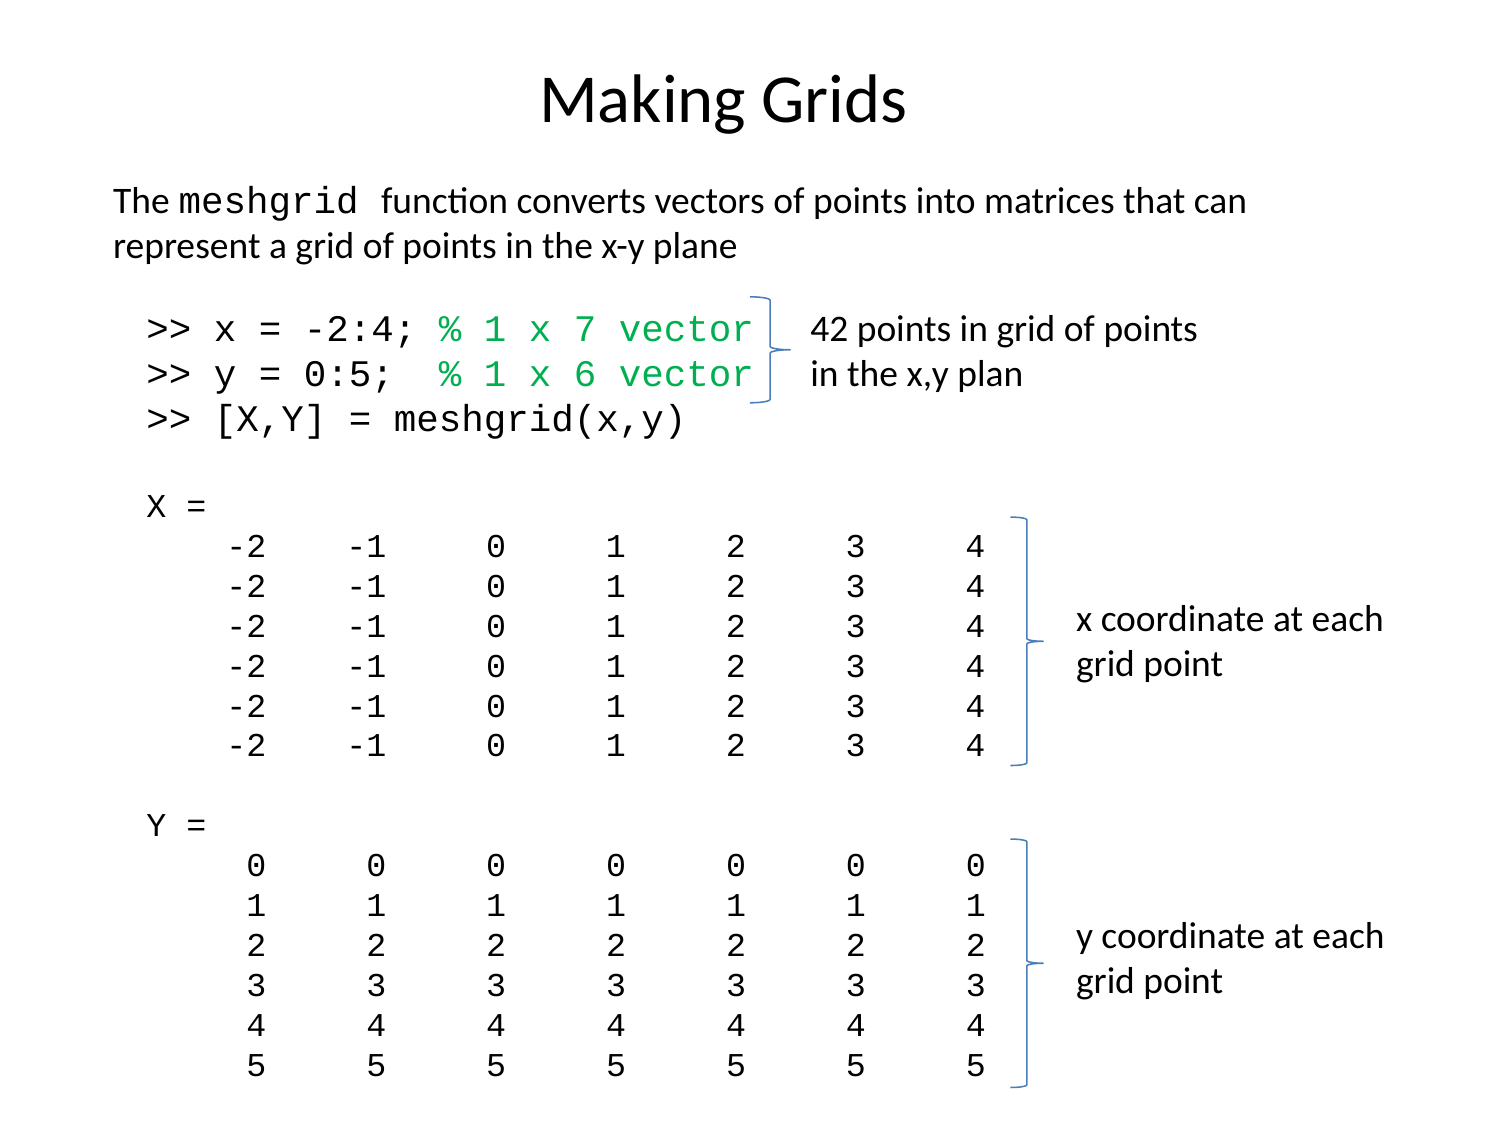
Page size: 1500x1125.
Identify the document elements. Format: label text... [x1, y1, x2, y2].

text_box [1010, 516, 1044, 767]
text_box The meshgrid function converts vectors of points into matrices that can represent a grid of points in the x-y plane [98, 168, 1329, 274]
text_box >> x = -2:4; % 1 x 7 vector >> y = 0:5; % 1 x 6 vector >> [X,Y] = meshgrid(x,y) X = -2 -1 0 1 2 3 4 -2 -1 0 1 2 3 4 -2 -1 0 1 2 3 4 -2 -1 0 1 2 3 4 -2 -1 0 1 2 3 4 -2 -1 0 1 2 3 4 Y = 0 0 0 0 0 0 0 1 1 1 1 1 1 1 2 2 2 2 2 2 2 3 3 3 3 3 3 3 4 4 4 4 4 4 4 5 5 5 5 5 5 5 [131, 296, 1277, 1091]
text_box x coordinate at each grid point [1061, 586, 1429, 692]
text_box [1010, 838, 1044, 1089]
text_box y coordinate at each grid point [1061, 903, 1429, 1008]
text_box [749, 296, 791, 404]
text_box 42 points in grid of points in the x,y plan [795, 296, 1226, 402]
text_box Making Grids [76, 55, 1371, 147]
